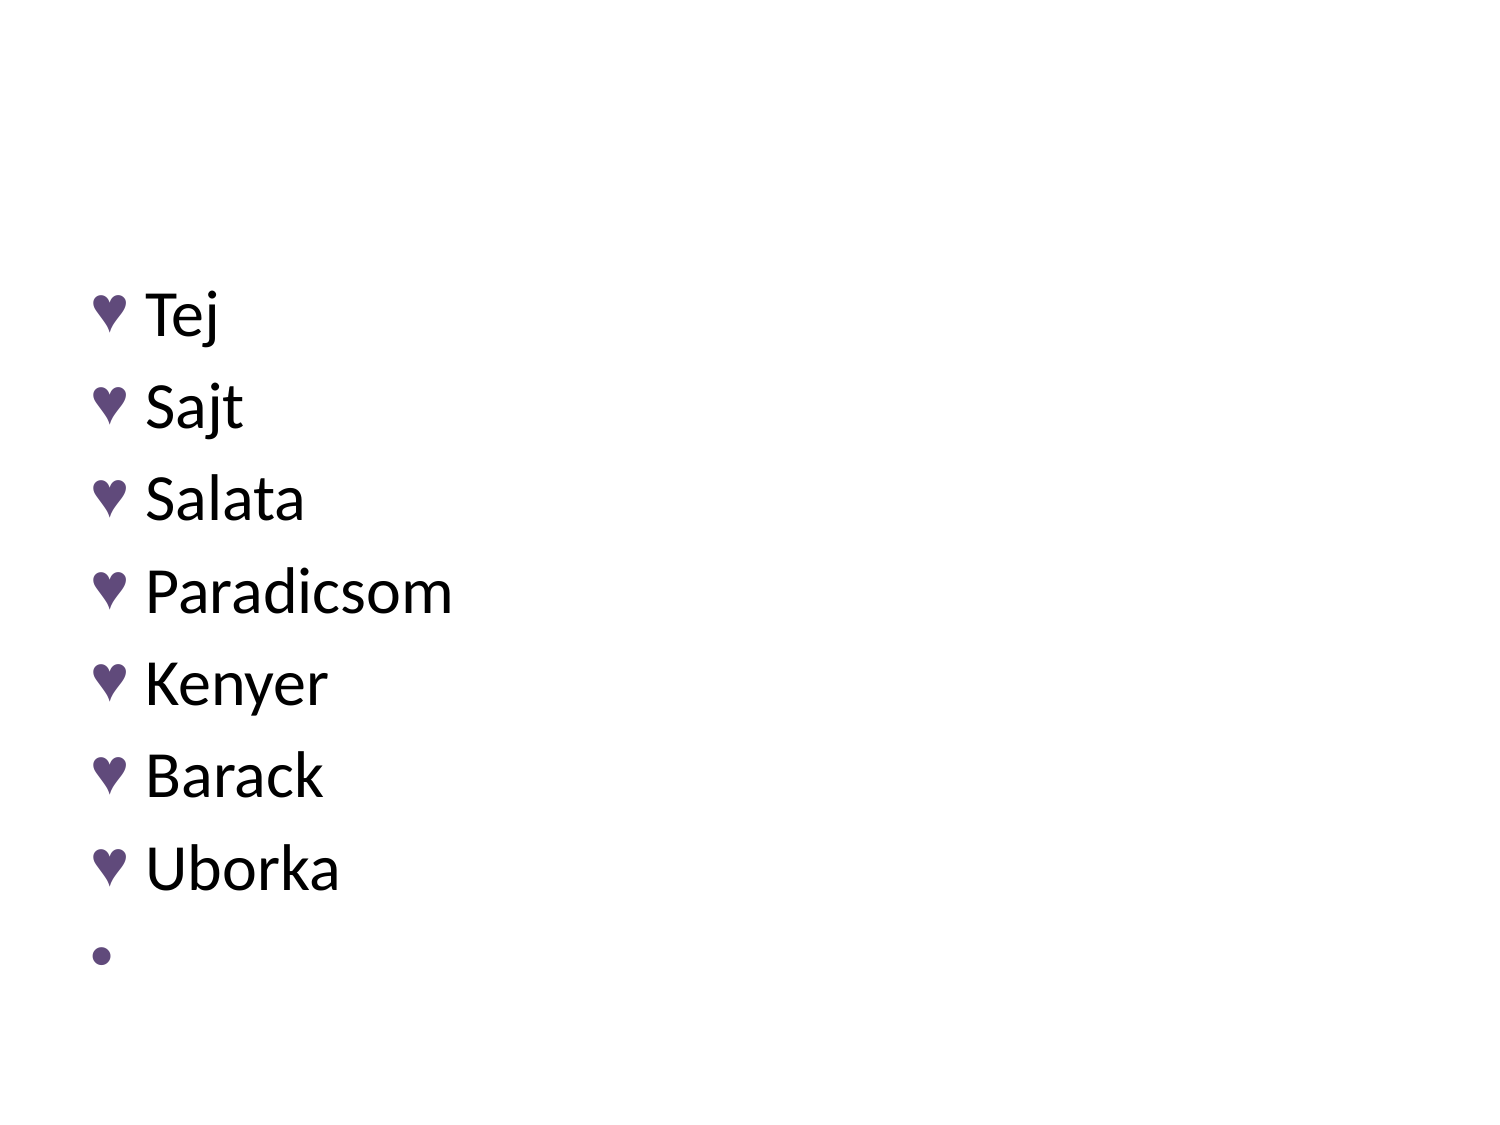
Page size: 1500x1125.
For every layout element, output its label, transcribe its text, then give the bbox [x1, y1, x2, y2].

list Tej Sajt Salata Paradicsom Kenyer Barack Uborka [75, 262, 1425, 1005]
